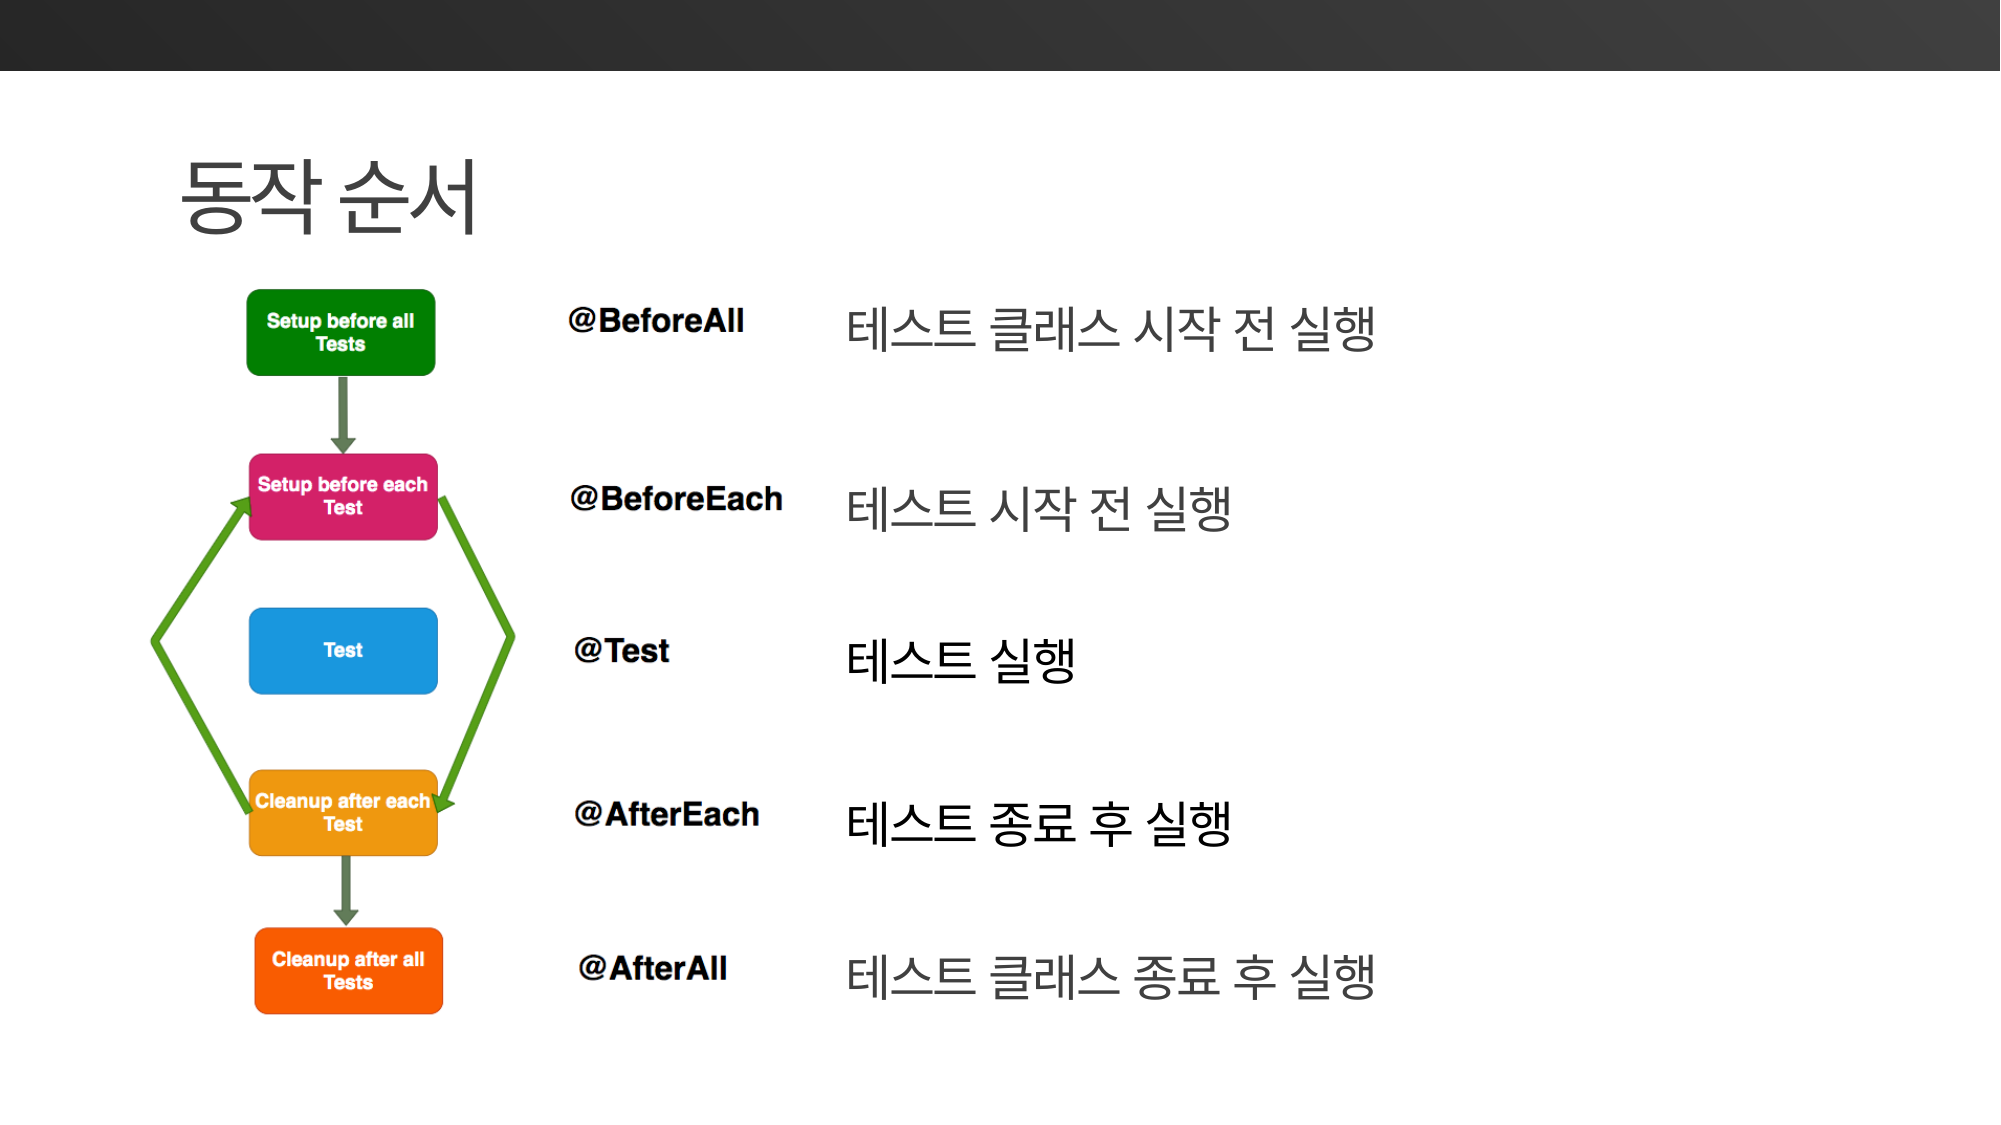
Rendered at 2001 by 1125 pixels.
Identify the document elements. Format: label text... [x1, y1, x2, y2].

text_box 테스트 클래스 시작 전 실행 [966, 285, 1641, 357]
text_box 테스트 시작 전 실행 [966, 465, 1641, 537]
picture [0, 245, 966, 1050]
text_box 테스트 실행 [966, 617, 1641, 689]
text_box 동작 순서 [164, 127, 1576, 234]
text_box 테스트 클래스 종료 후 실행 [966, 933, 1641, 1004]
text_box 테스트 종료 후 실행 [966, 779, 1641, 851]
text_box [0, 0, 2000, 71]
